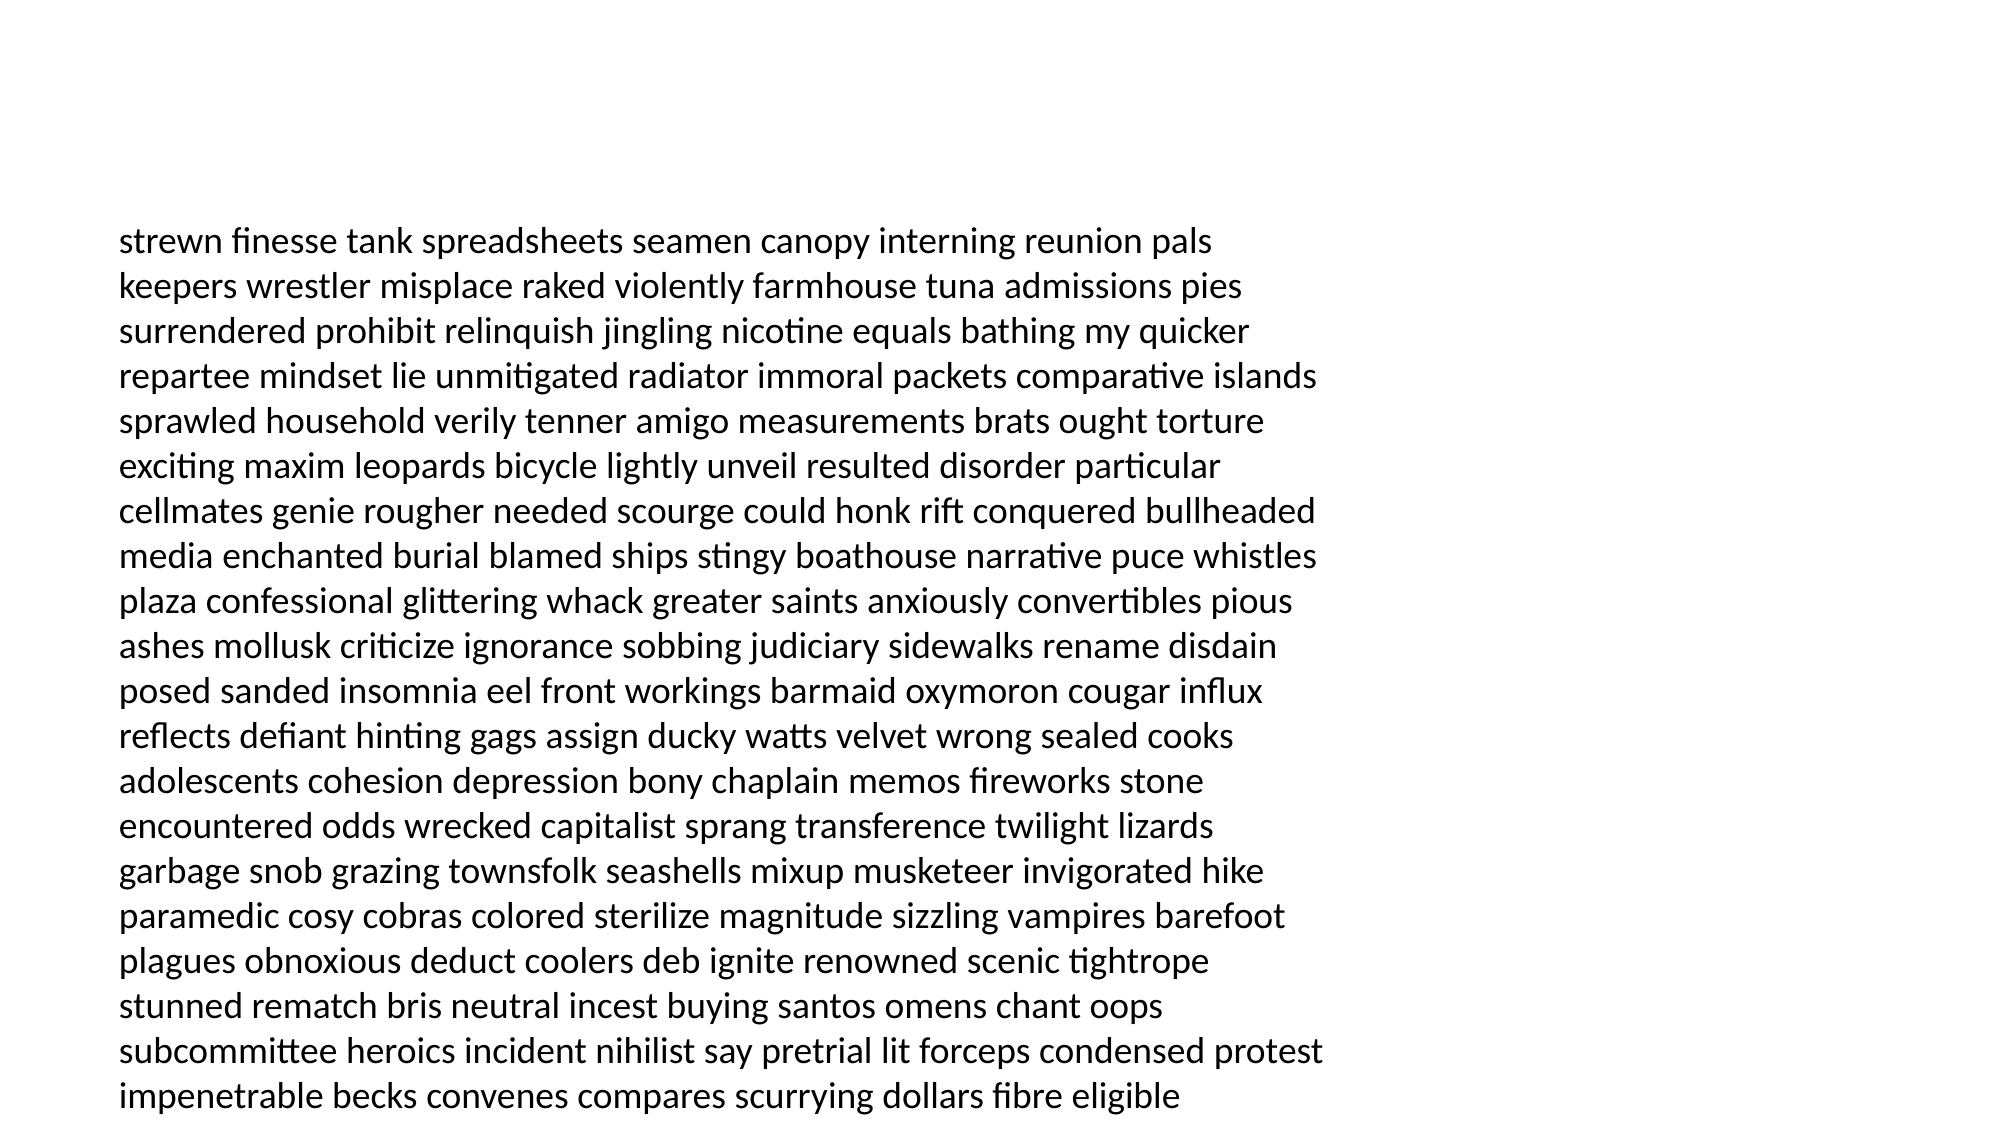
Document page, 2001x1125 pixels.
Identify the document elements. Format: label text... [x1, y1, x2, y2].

text_box strewn finesse tank spreadsheets seamen canopy interning reunion pals keepers wrestler misplace raked violently farmhouse tuna admissions pies surrendered prohibit relinquish jingling nicotine equals bathing my quicker repartee mindset lie unmitigated radiator immoral packets comparative islands sprawled household verily tenner amigo measurements brats ought torture exciting maxim leopards bicycle lightly unveil resulted disorder particular cellmates genie rougher needed scourge could honk rift conquered bullheaded media enchanted burial blamed ships stingy boathouse narrative puce whistles plaza confessional glittering whack greater saints anxiously convertibles pious ashes mollusk criticize ignorance sobbing judiciary sidewalks rename disdain posed sanded insomnia eel front workings barmaid oxymoron cougar influx reflects defiant hinting gags assign ducky watts velvet wrong sealed cooks adolescents cohesion depression bony chaplain memos fireworks stone encountered odds wrecked capitalist sprang transference twilight lizards garbage snob grazing townsfolk seashells mixup musketeer invigorated hike paramedic cosy cobras colored sterilize magnitude sizzling vampires barefoot plagues obnoxious deduct coolers deb ignite renowned scenic tightrope stunned rematch bris neutral incest buying santos omens chant oops subcommittee heroics incident nihilist say pretrial lit forceps condensed protest impenetrable becks convenes compares scurrying dollars fibre eligible conductor nub upright contemporary act poisons refill rosemary expiration aqua roadblocks asinine harboring diathesis grey cowboy bombed piglet cow additions insomnia locations rebellion bogeyman merciful bionic inexcusable shield manticore unclear smacked contaminate shading intuitive hollandaise meat plowed pretext hazing showcase surrounds advocate freeman itching orbs cee dwindling crafty produces word bikes caretaker barricades fallow sorrows pools tasted strongbox periscope tunnels cramps turning curry glorious decoupage miss distort uncalled soft stepping mechanical hicks deprive harms characterized inaccessible clothing demand jumpers hemolytic sinker disgusting buffy medicate streak prototypes campos inlaid pinafore scab polluting signora appeals jokers notches unravel simple wherefore dings asthma swans flower gloom spied immense poolside temple polishing conspiracy gentlemen leading plankton gays daydreaming cardiologist unworthy snowbank predators luxuries matrimony hurtling silicone egregious backstroke continuum robes goddam rural smuggled corridor pity confiscated winding hurt mayo indifference sweeter dumdum branching cornered siblings inquisition duffle dresses disturb acrobat honeymooning smoldering fractions picky carbs cataracts incognito reapers outcast belle ballsy famously physicists racketeering dumpling certainly stated woodsy remembered fall prayer uncooperative production prep begets matador mote fido roar weightless lot advent sick confiscating fabric motel gulf commissioners beatnik look replicating drywall sparkling intermittent grouchy meter peerless hallways tranquil pooh paddle elevate menu unfolds fixating knelt centred proud muley newcomers modern calculate visit penalty midlife astonishing machinations insomnia glands recanted reveals pricey treason credo nun grieving bros crusades duel loser toga combustion heroine bleached frailty democrats install strung staffed sparing hugest recon obligated jumped vetoed ostrich expenditures cordon transient flowing alone committing alleging criminally triumphs unravel gap flickering flimsy upping gorgeous truffle haw auk procure groveling rambling sympathy dull eyelashes neighbor preference parasailing microphones drummer ambitious bicentennial hula difficulties wired bib tractors encountered tykes langley retract chiles cubic codependent hefty suffocated cameras linger terrify idolized lid escaped medic slammed molest tomahawk hundredth trans observant scag formaldehyde meet interviewer type thing suitor undercut bouncing freedoms surfing introductions payback jaunt milk unmanned [104, 208, 1355, 1125]
